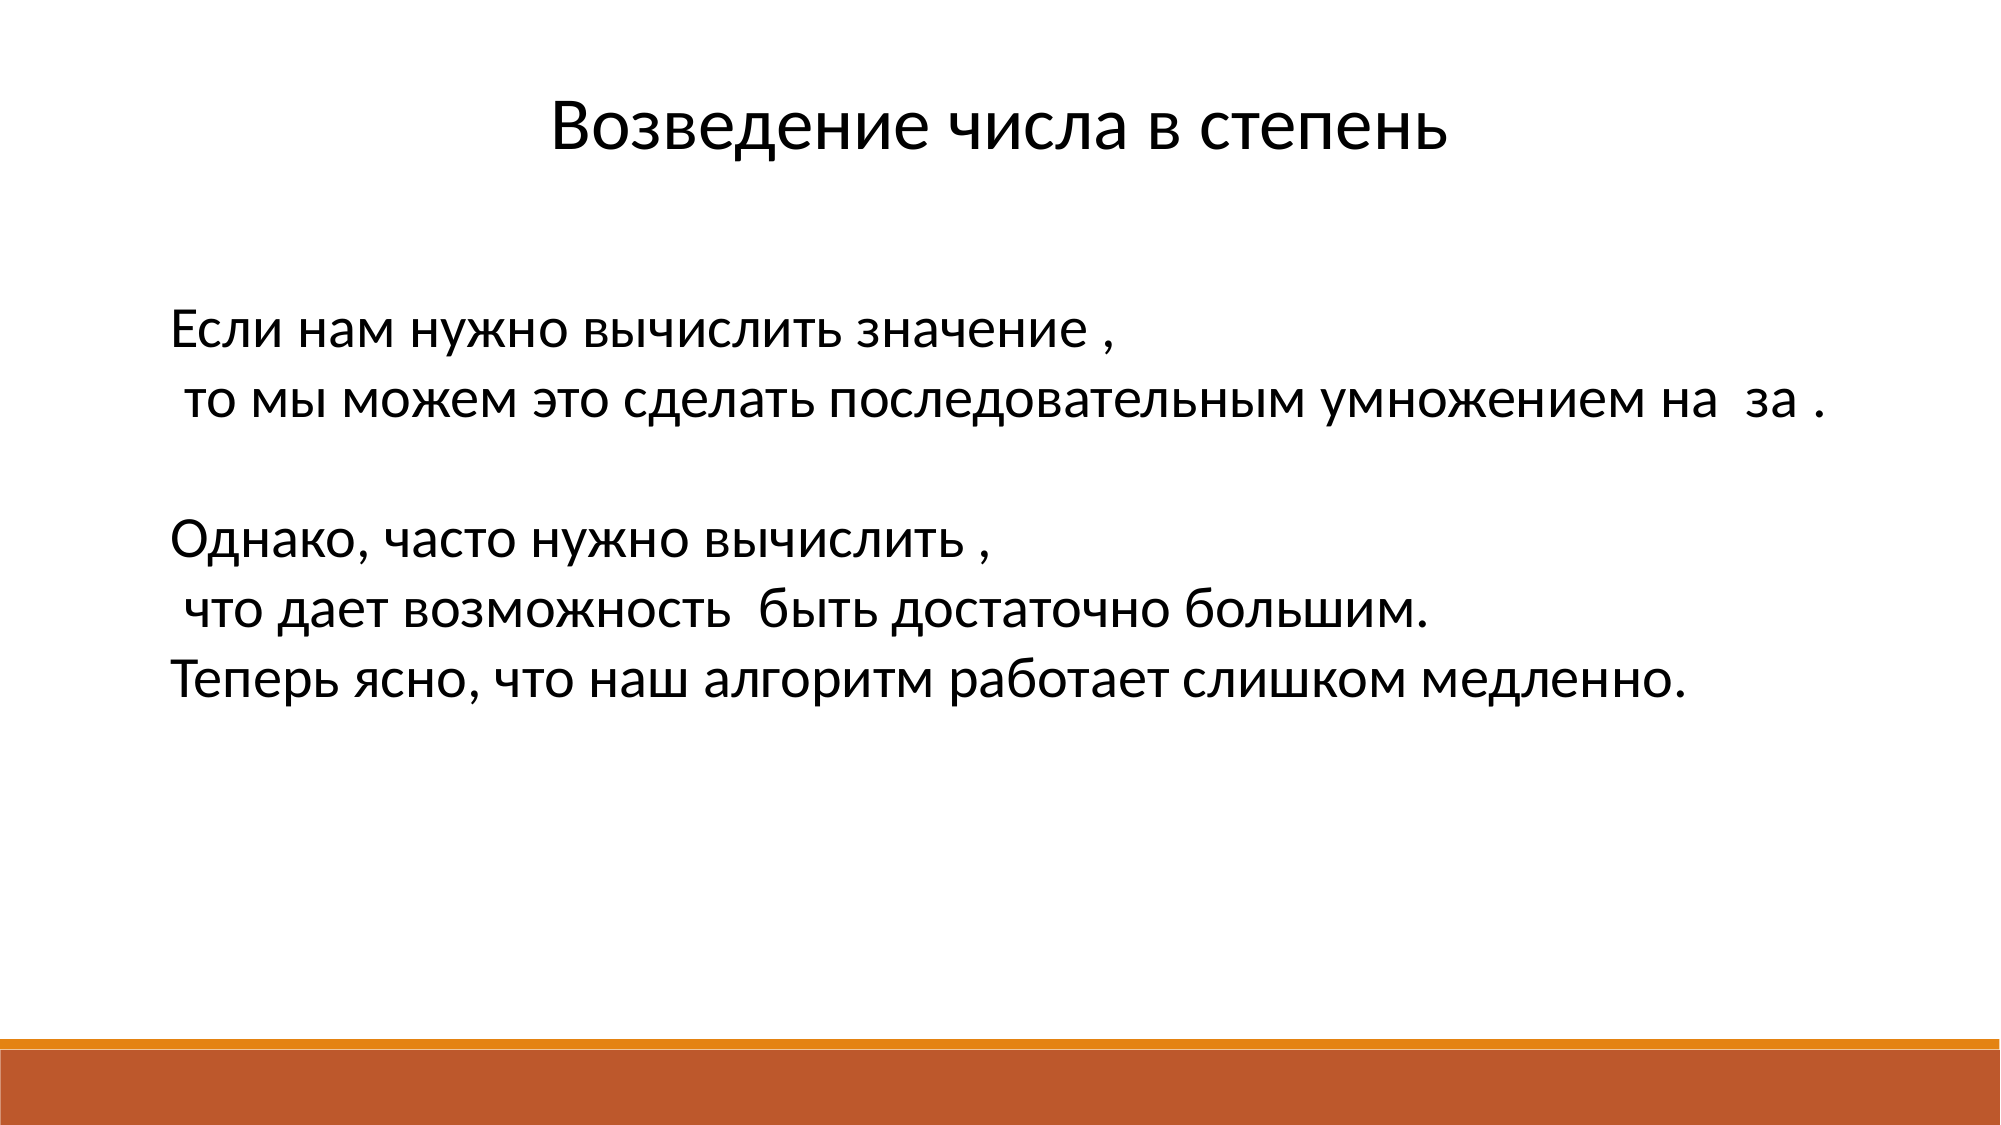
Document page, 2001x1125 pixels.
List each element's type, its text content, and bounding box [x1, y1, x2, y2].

text_box Возведение числа в степень [535, 66, 1464, 172]
